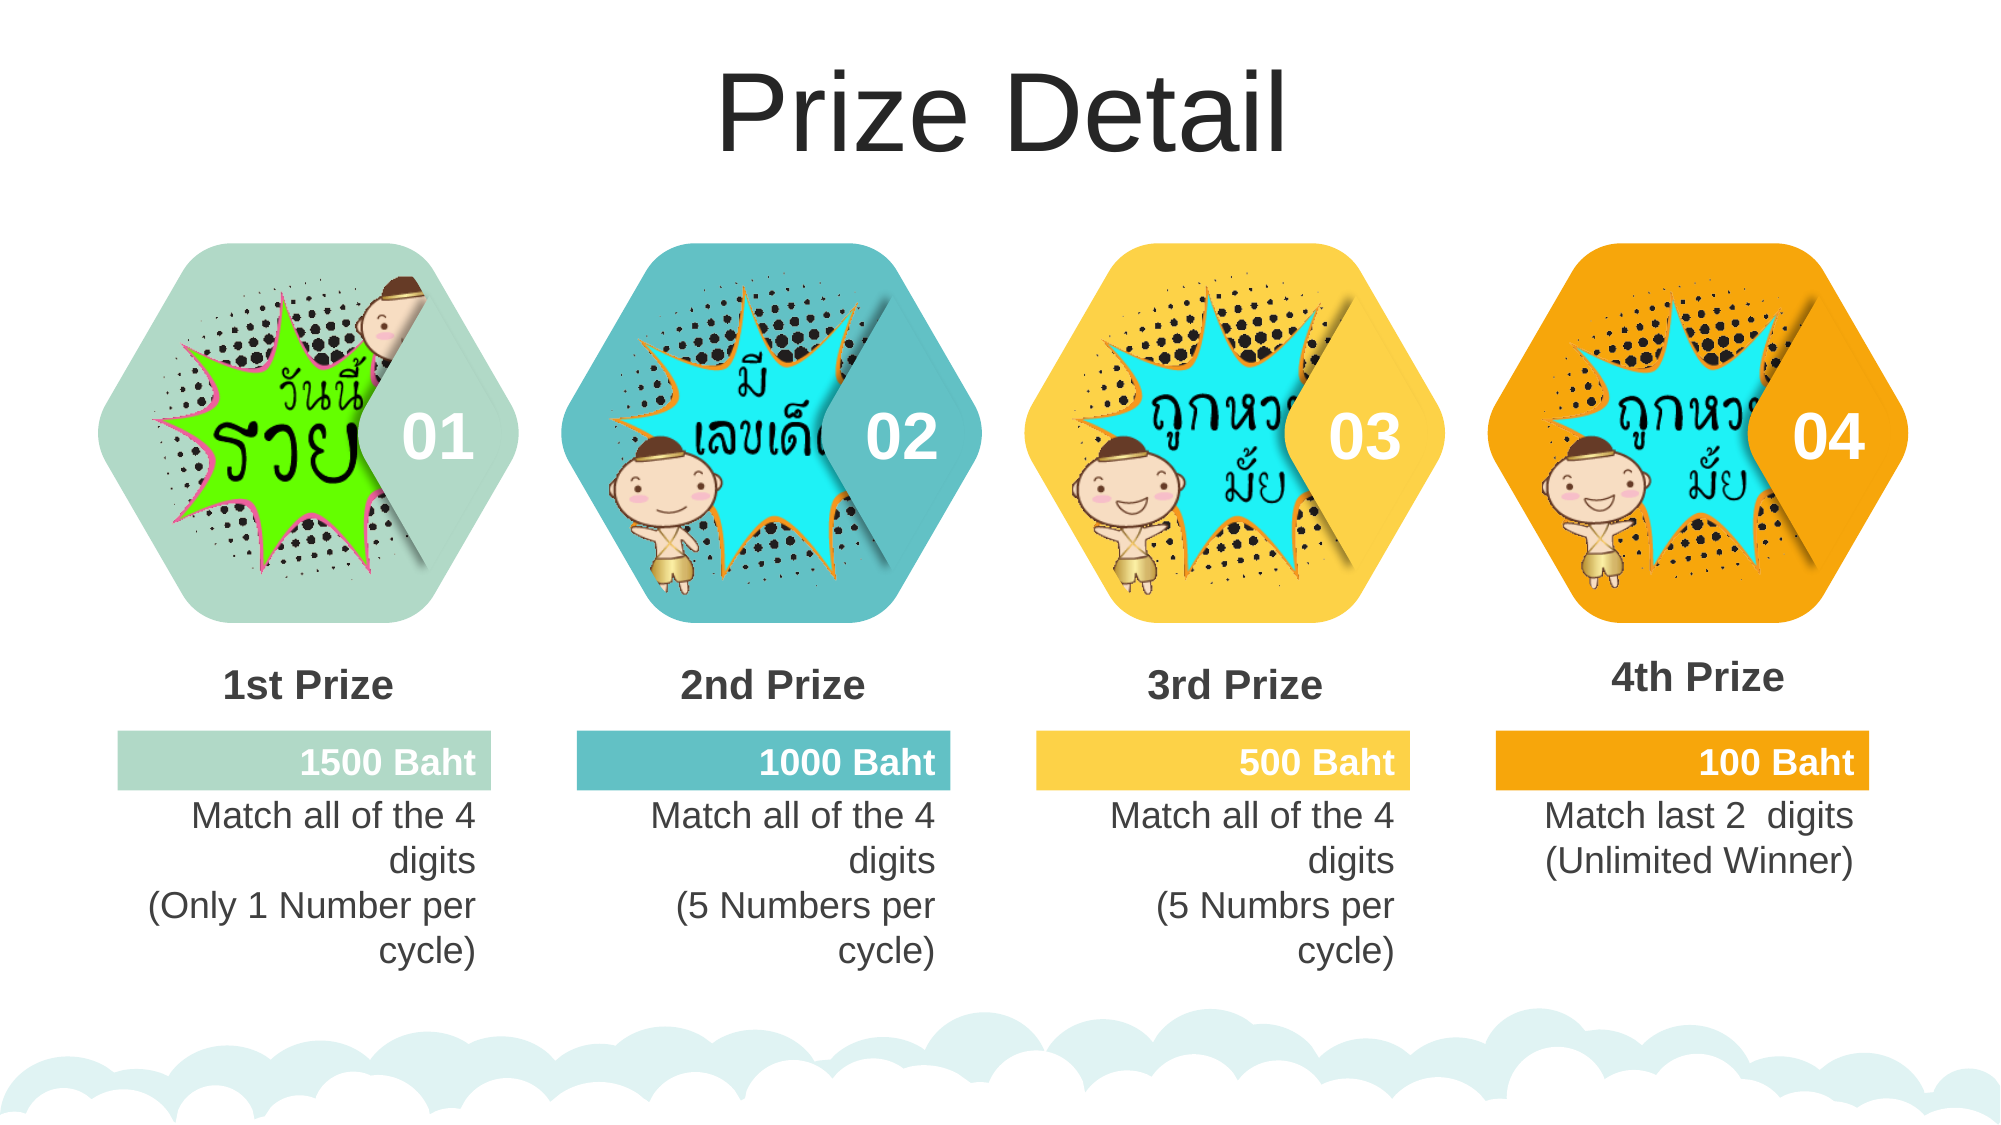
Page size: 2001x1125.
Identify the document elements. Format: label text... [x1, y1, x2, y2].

picture [1042, 259, 1427, 607]
text_box 01 [494, 385, 504, 481]
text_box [576, 730, 951, 981]
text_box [1495, 730, 1870, 891]
text_box 03 [1427, 385, 1431, 481]
text_box 3rd Prize [1075, 659, 1395, 707]
list Prize Detail [53, 55, 1952, 175]
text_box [117, 730, 491, 981]
picture [1513, 259, 1883, 607]
picture [579, 259, 964, 607]
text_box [1036, 730, 1410, 936]
text_box 04 [1883, 385, 1894, 481]
text_box 2nd Prize [613, 659, 933, 707]
text_box 1st Prize [148, 659, 468, 707]
picture [123, 259, 494, 607]
text_box 4th Prize [1538, 651, 1858, 699]
